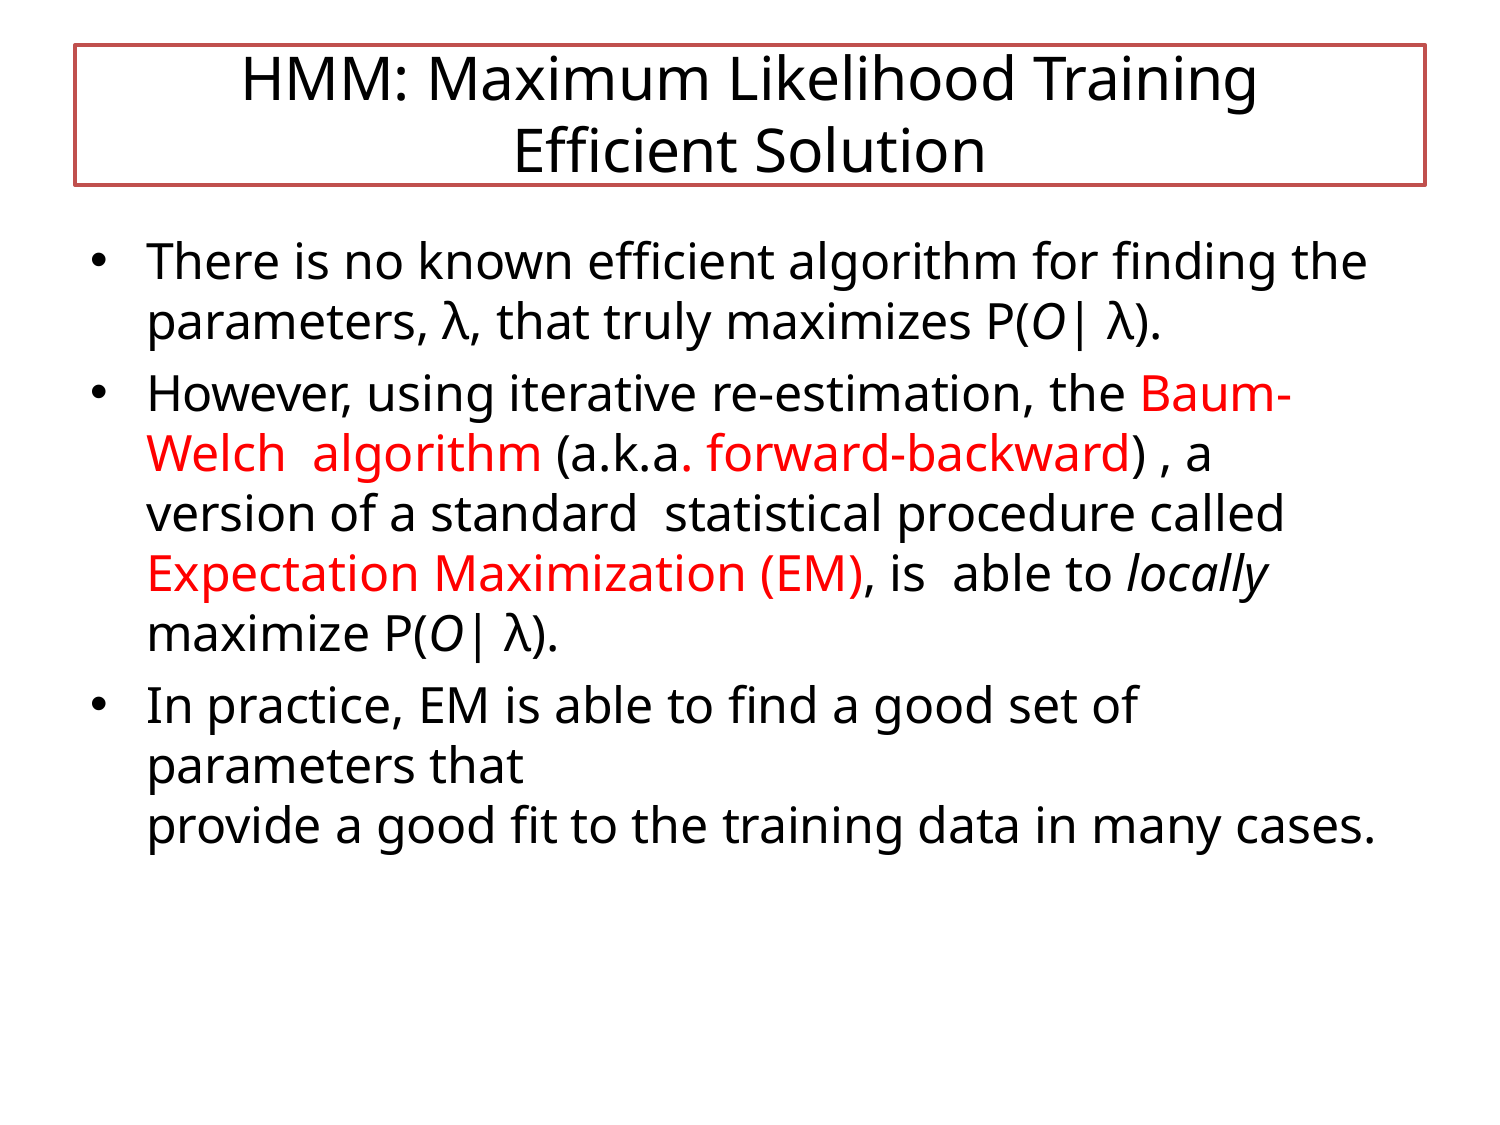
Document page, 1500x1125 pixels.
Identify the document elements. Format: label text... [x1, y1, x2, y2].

text_box There is no known efficient algorithm for finding the parameters, λ, that truly maximizes P(O| λ). However, using iterative re-estimation, the Baum-Welch algorithm (a.k.a. forward-backward) , a version of a standard statistical procedure called Expectation Maximization (EM), is able to locally maximize P(O| λ). In practice, EM is able to find a good set of parameters that provide a good fit to the training data in many cases. [87, 227, 1388, 854]
text_box HMM: Maximum Likelihood Training Efficient Solution [75, 45, 1426, 185]
